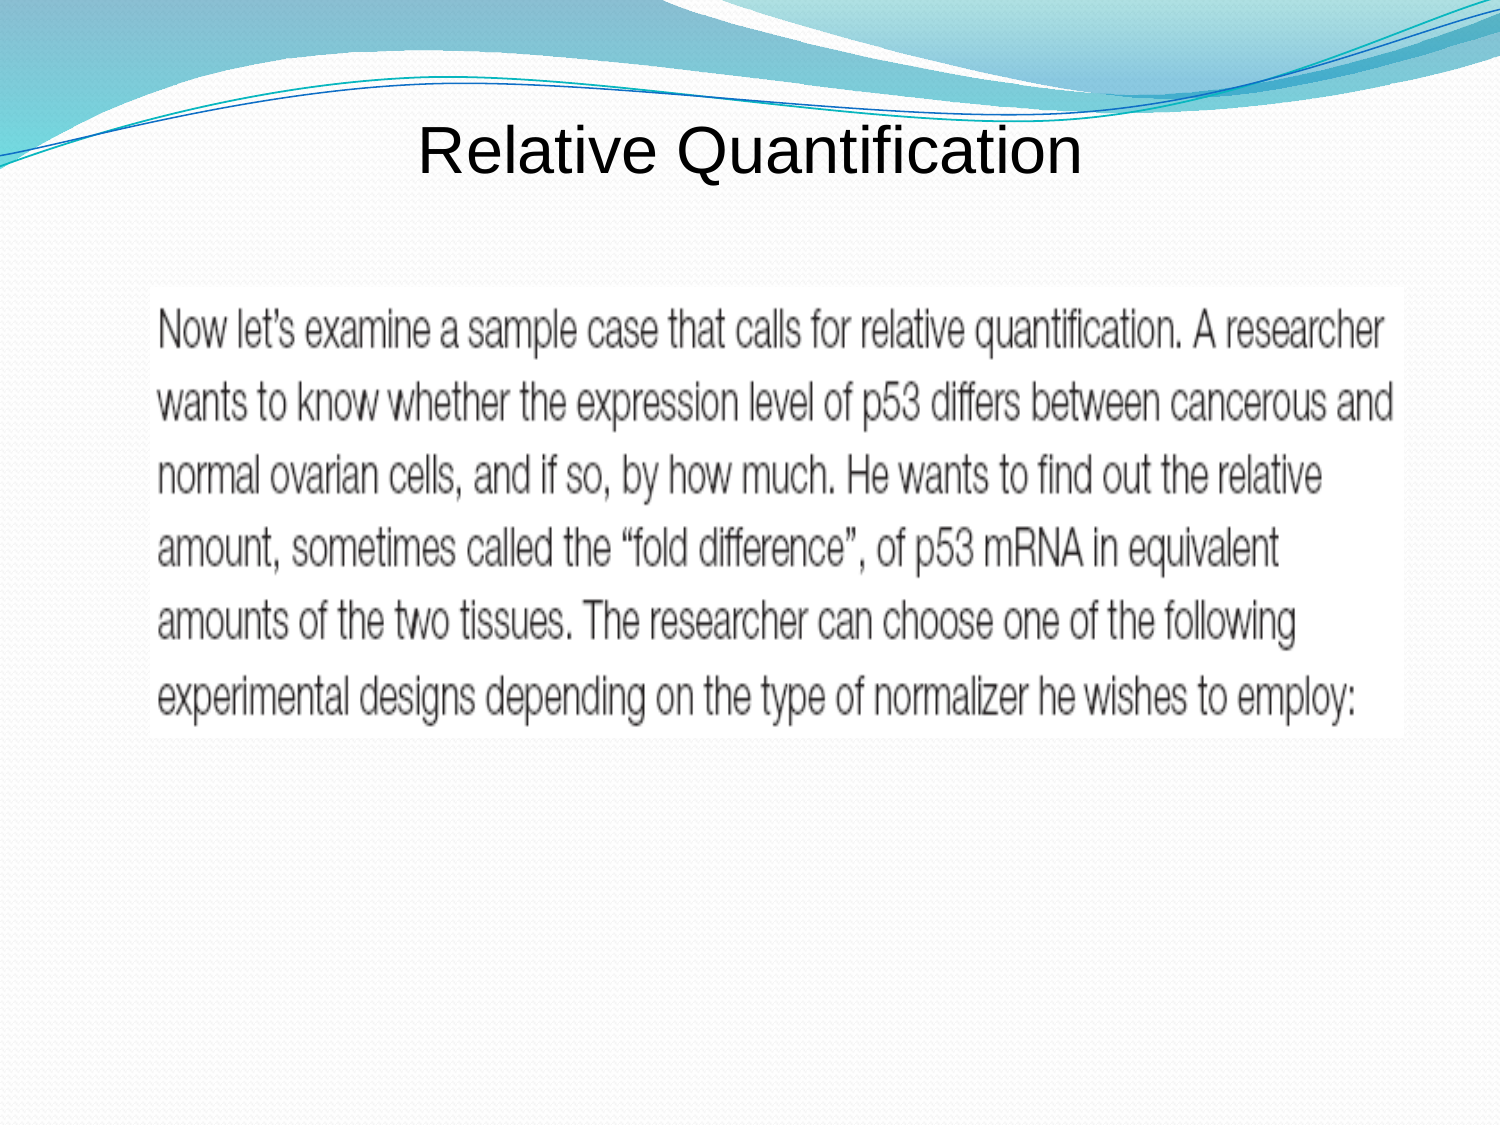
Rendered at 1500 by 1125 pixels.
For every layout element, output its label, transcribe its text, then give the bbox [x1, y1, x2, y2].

picture [149, 287, 1404, 738]
text_box Relative Quantification [403, 99, 1100, 195]
